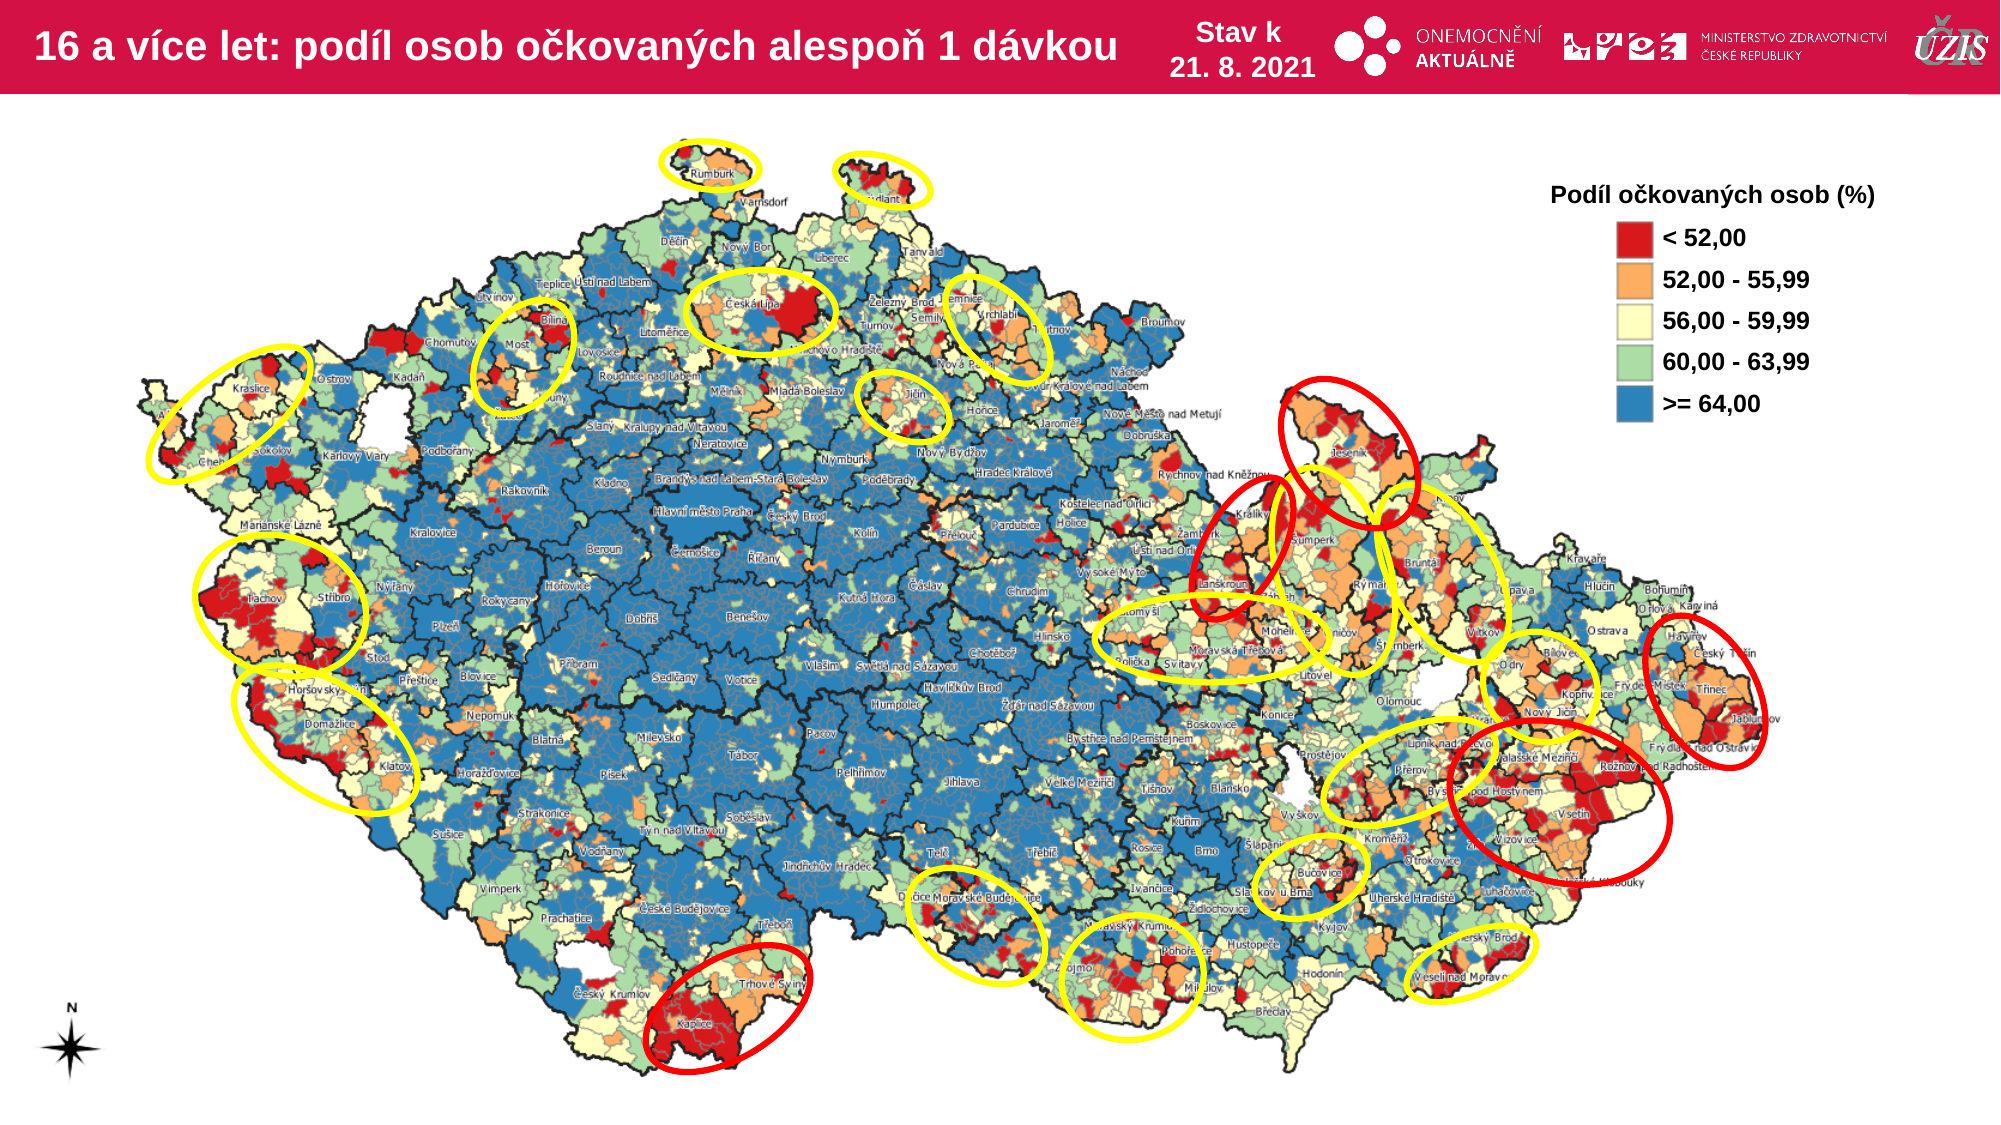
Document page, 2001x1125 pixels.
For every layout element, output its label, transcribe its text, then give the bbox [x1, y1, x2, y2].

picture [1563, 31, 1888, 60]
picture [1915, 15, 1989, 66]
text_box Stav k 21. 8. 2021 [1117, 5, 1369, 91]
title 16 a více let: podíl osob očkovaných alespoň 1 dávkou [18, 0, 1239, 94]
picture [0, 94, 1908, 1125]
picture [1369, 16, 1542, 76]
